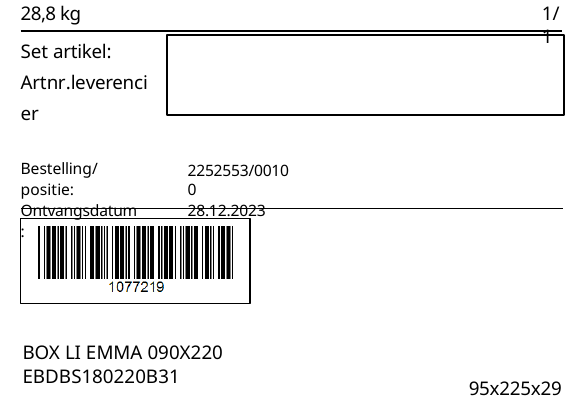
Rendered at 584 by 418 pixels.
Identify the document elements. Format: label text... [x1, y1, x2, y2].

text_box BOX LI EMMA 090X220 EBDBS180220B31 [20, 338, 505, 388]
text_box 1/1 [539, 0, 570, 48]
text_box 2252553/00100 28.12.2023 [185, 157, 296, 208]
text_box [20, 218, 250, 304]
text_box [166, 35, 565, 116]
title 28,8 kg [18, 0, 94, 28]
picture [38, 226, 233, 295]
text_box 95x225x29 [466, 374, 571, 400]
text_box Set artikel: Artnr.leverencier [18, 28, 157, 124]
text_box Bestelling/positie: Ontvangsdatum: [18, 154, 141, 242]
text_box 2252553/00100 28.12.2023 [185, 209, 296, 220]
